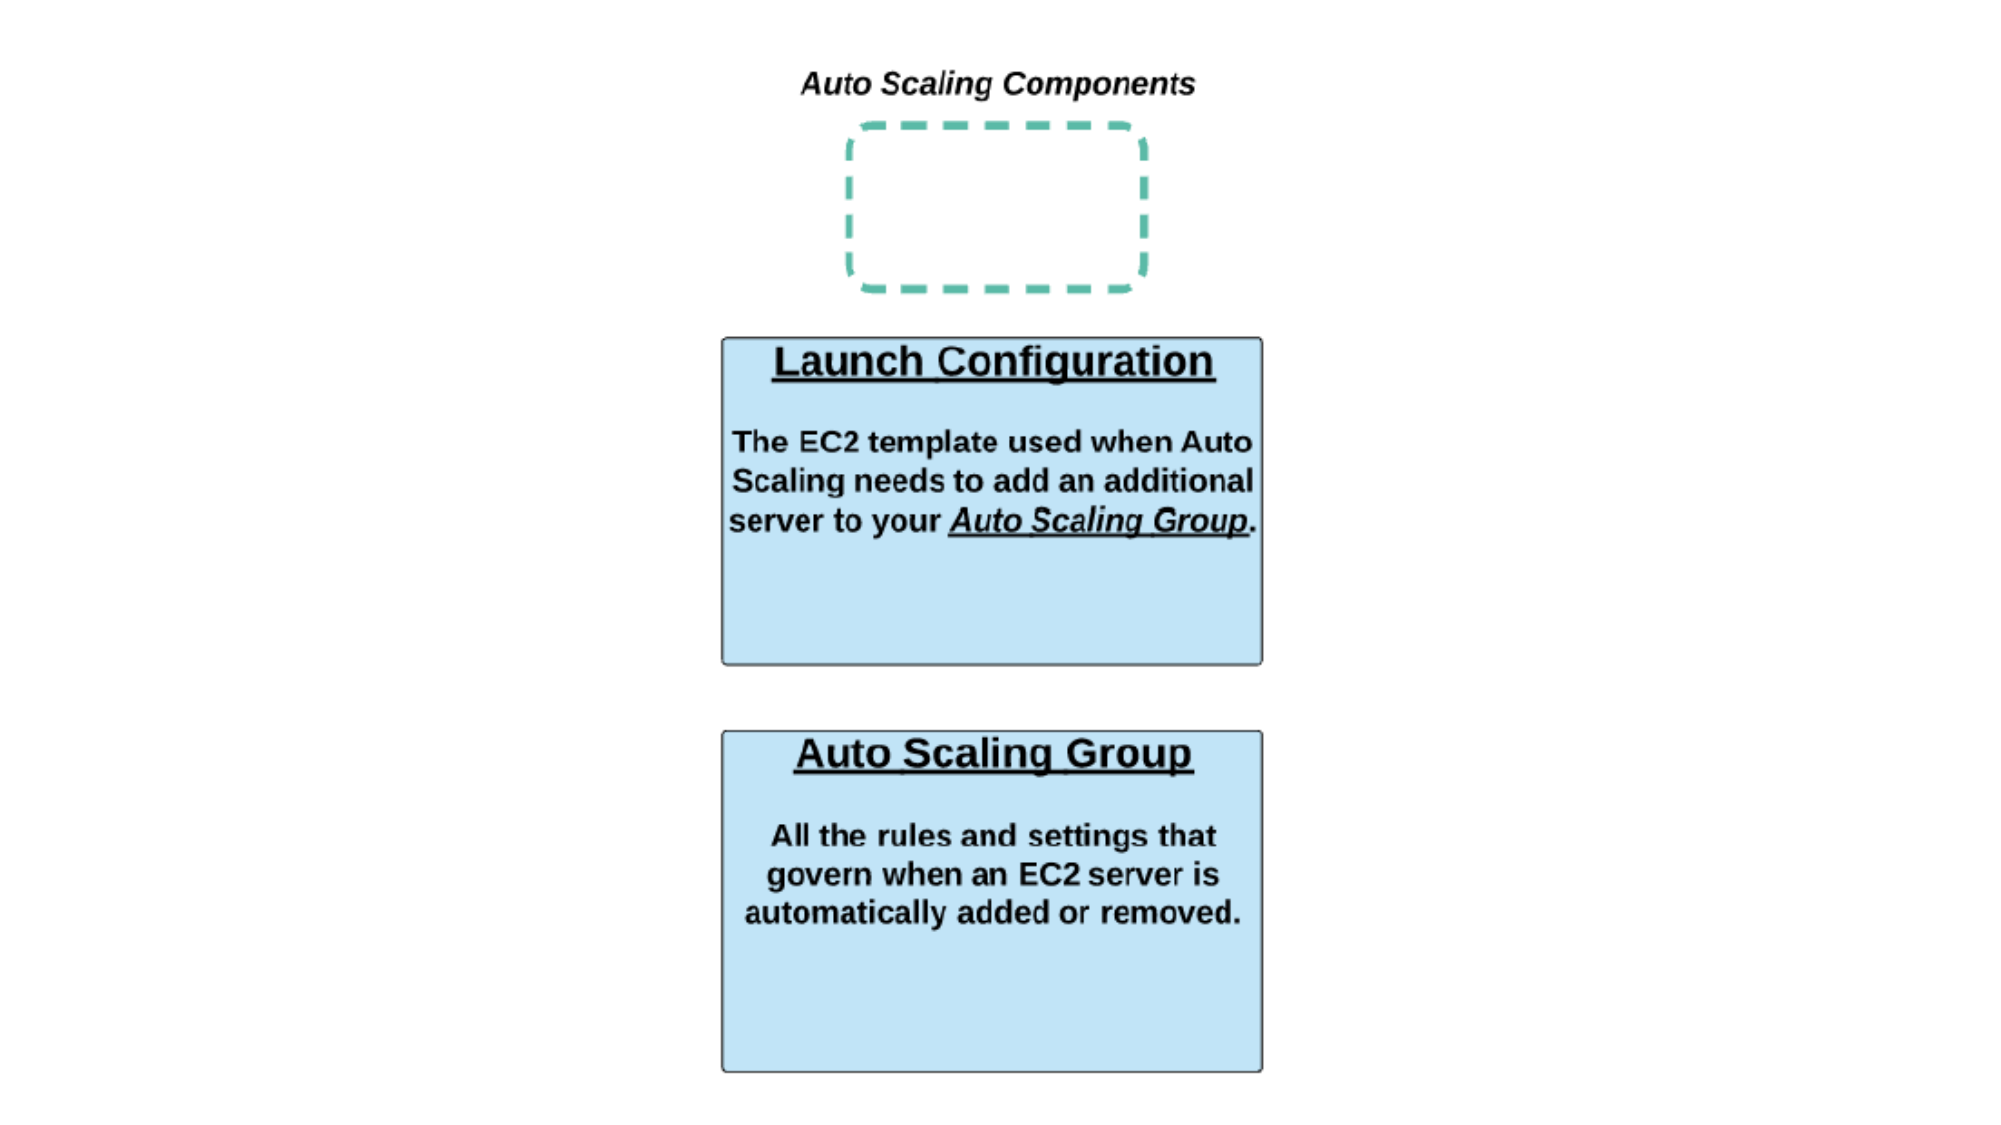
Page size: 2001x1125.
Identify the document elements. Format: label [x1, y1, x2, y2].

picture [589, 45, 1407, 1086]
